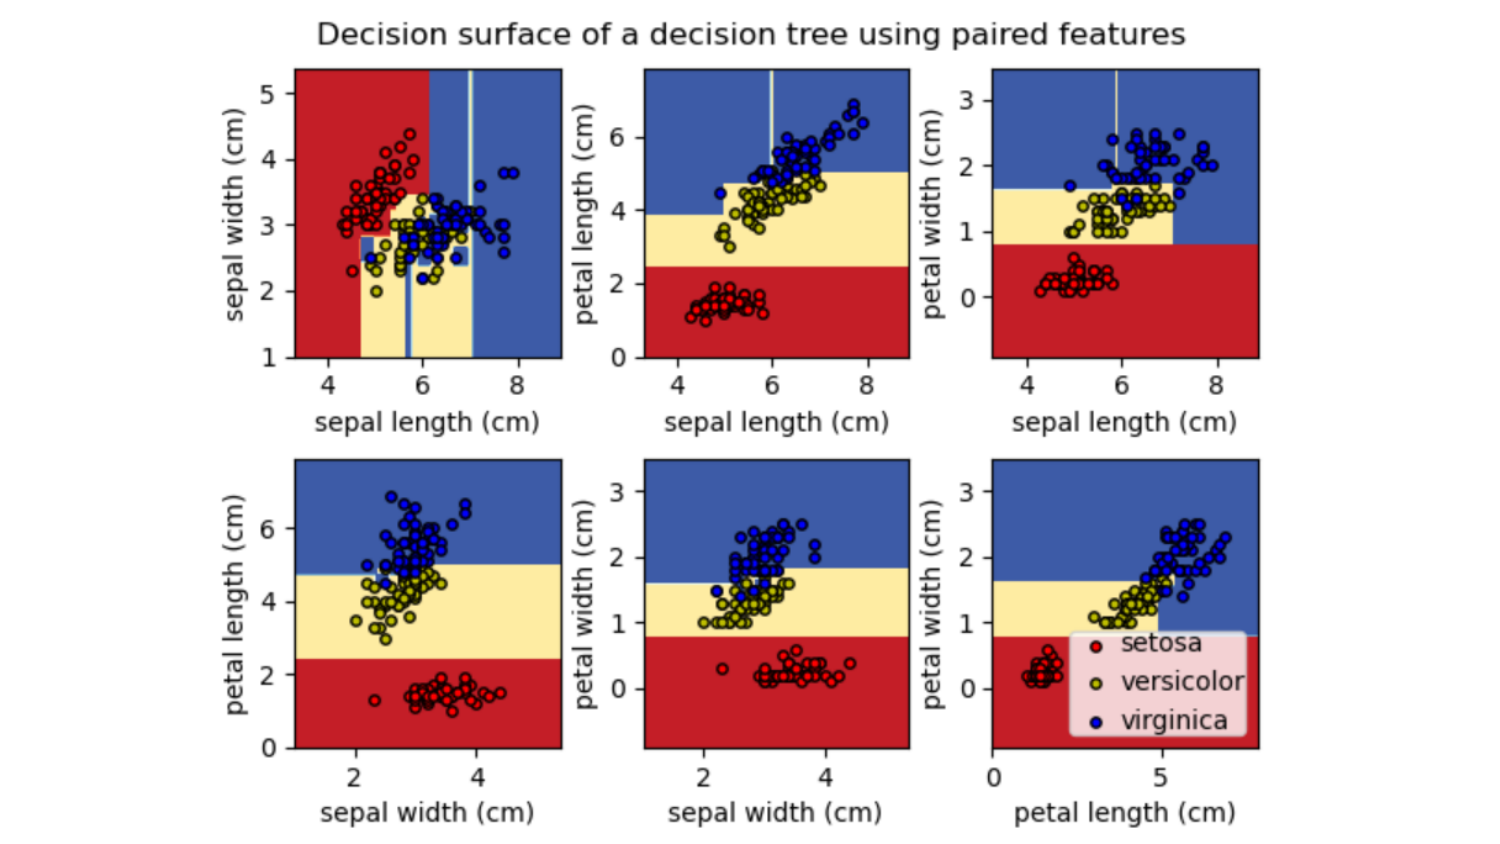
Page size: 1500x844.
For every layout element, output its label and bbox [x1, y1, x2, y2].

picture [200, 0, 1300, 844]
